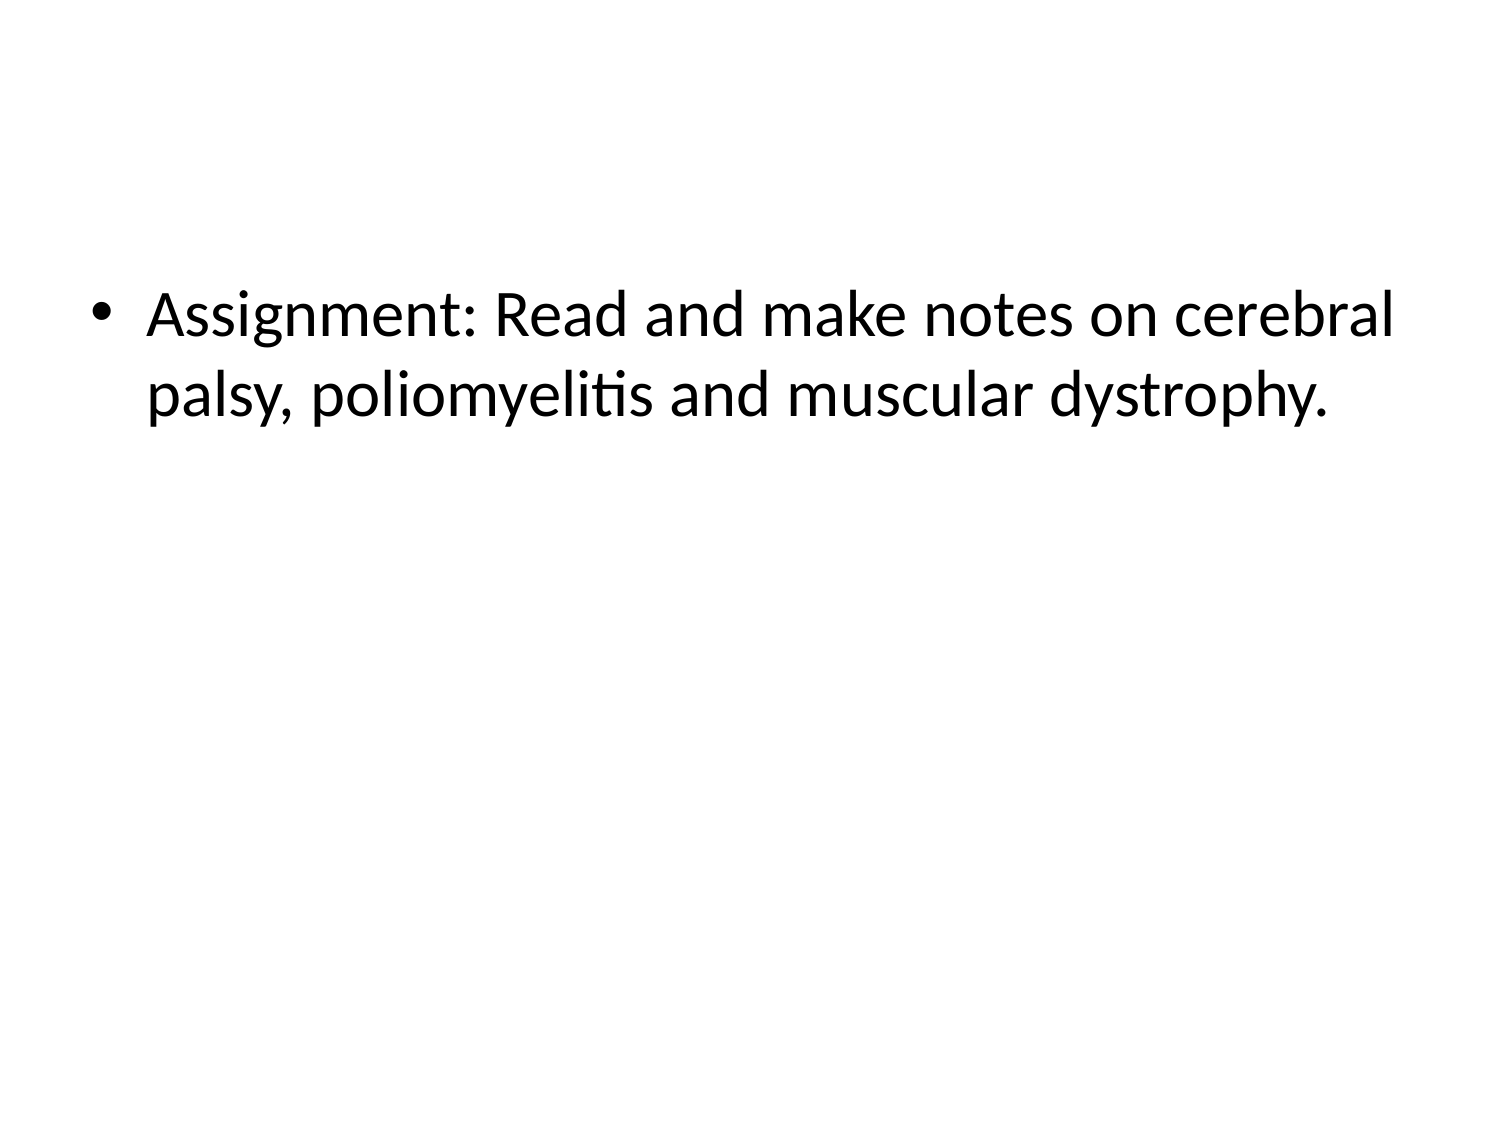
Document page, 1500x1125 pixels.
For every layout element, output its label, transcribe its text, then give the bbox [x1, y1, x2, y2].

list Assignment: Read and make notes on cerebral palsy, poliomyelitis and muscular dystrophy. [75, 262, 1425, 1005]
